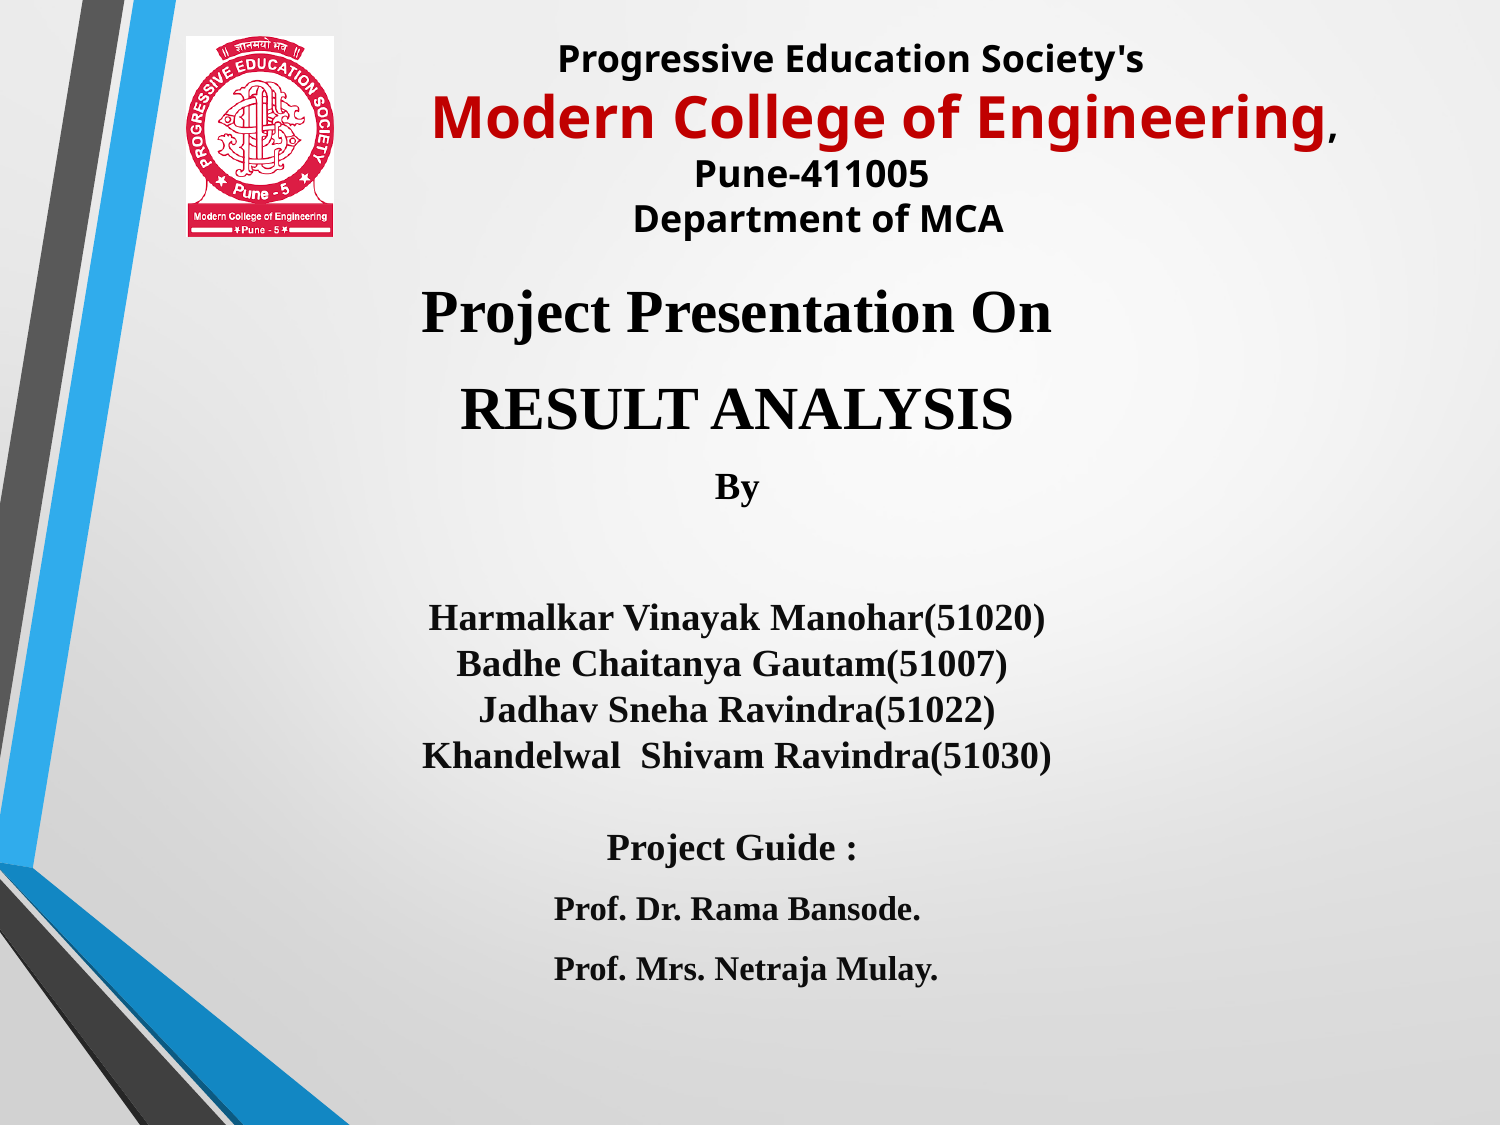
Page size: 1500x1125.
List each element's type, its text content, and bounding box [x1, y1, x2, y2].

list Project Presentation On RESULT ANALYSIS By Harmalkar Vinayak Manohar(51020) Badhe Chaitanya Gautam(51007) Jadhav Sneha Ravindra(51022) Khandelwal Shivam Ravindra(51030) Project Guide : Prof. Dr. Rama Bansode. Prof. Mrs. Netraja Mulay. [0, 262, 1475, 1038]
text_box Progressive Education Society's Modern College of Engineering, Pune-411005 Department of MCA [337, 27, 1363, 248]
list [185, 35, 335, 237]
